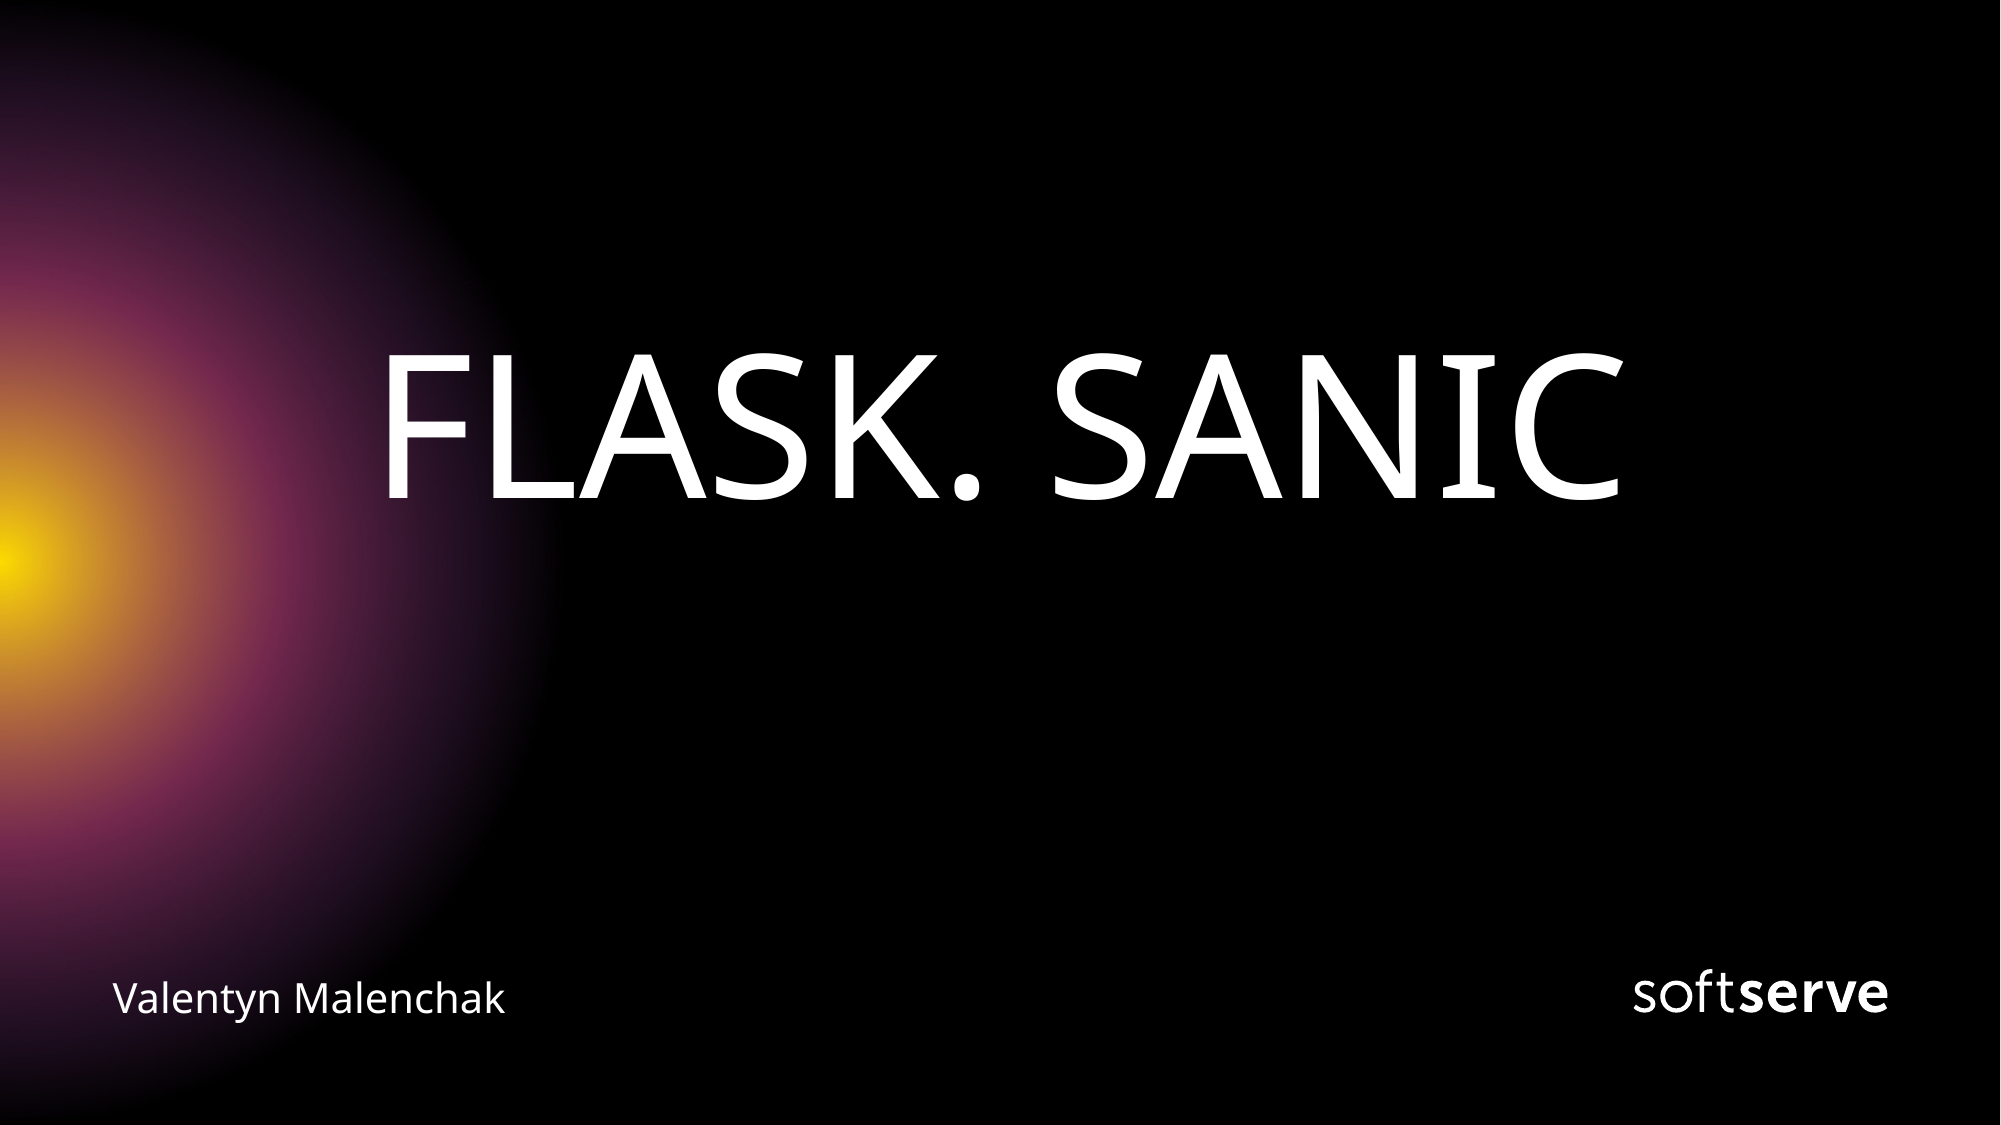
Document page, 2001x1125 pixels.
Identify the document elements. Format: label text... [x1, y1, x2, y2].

picture [0, 0, 2001, 1125]
title FLASK. SANIC [0, 302, 2000, 971]
list Valentyn Malenchak [112, 970, 682, 1019]
